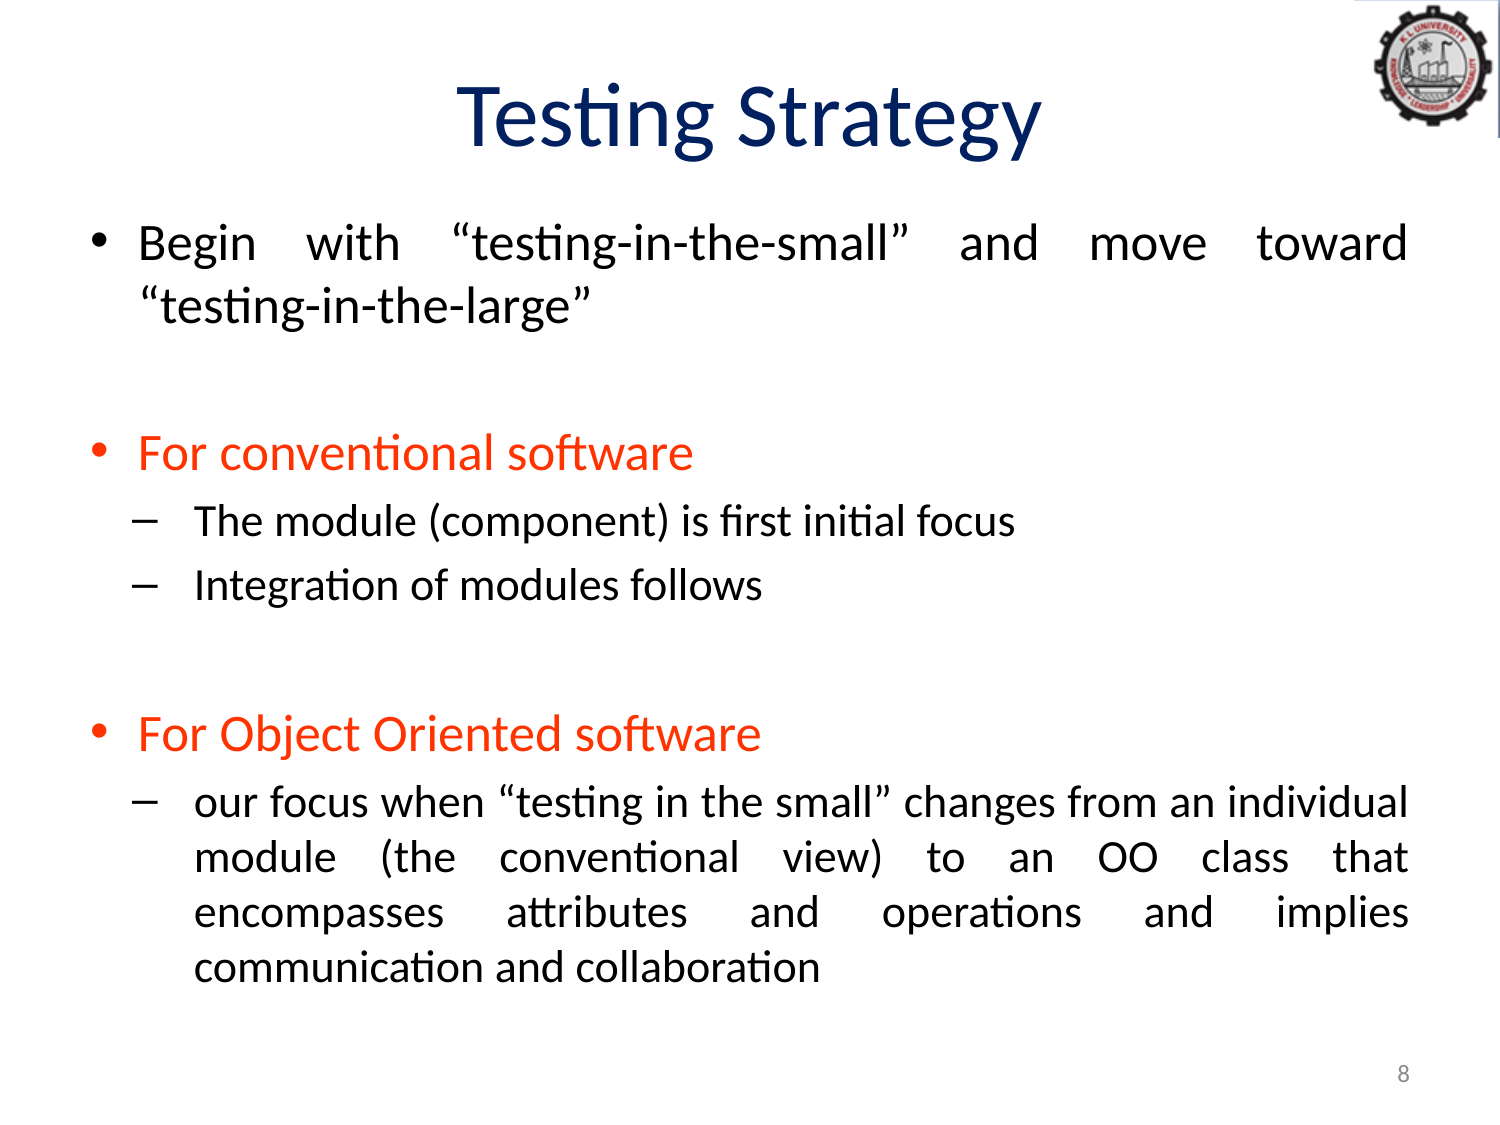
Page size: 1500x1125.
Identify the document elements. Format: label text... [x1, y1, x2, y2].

list Begin with “testing-in-the-small” and move toward “testing-in-the-large” For conventional software The module (component) is first initial focus Integration of modules follows For Object Oriented software our focus when “testing in the small” changes from an individual module (the conventional view) to an OO class that encompasses attributes and operations and implies communication and collaboration [75, 200, 1425, 1005]
slide_number 8 [1074, 1042, 1425, 1103]
title Testing Strategy [75, 45, 1425, 175]
picture [1354, 0, 1500, 138]
